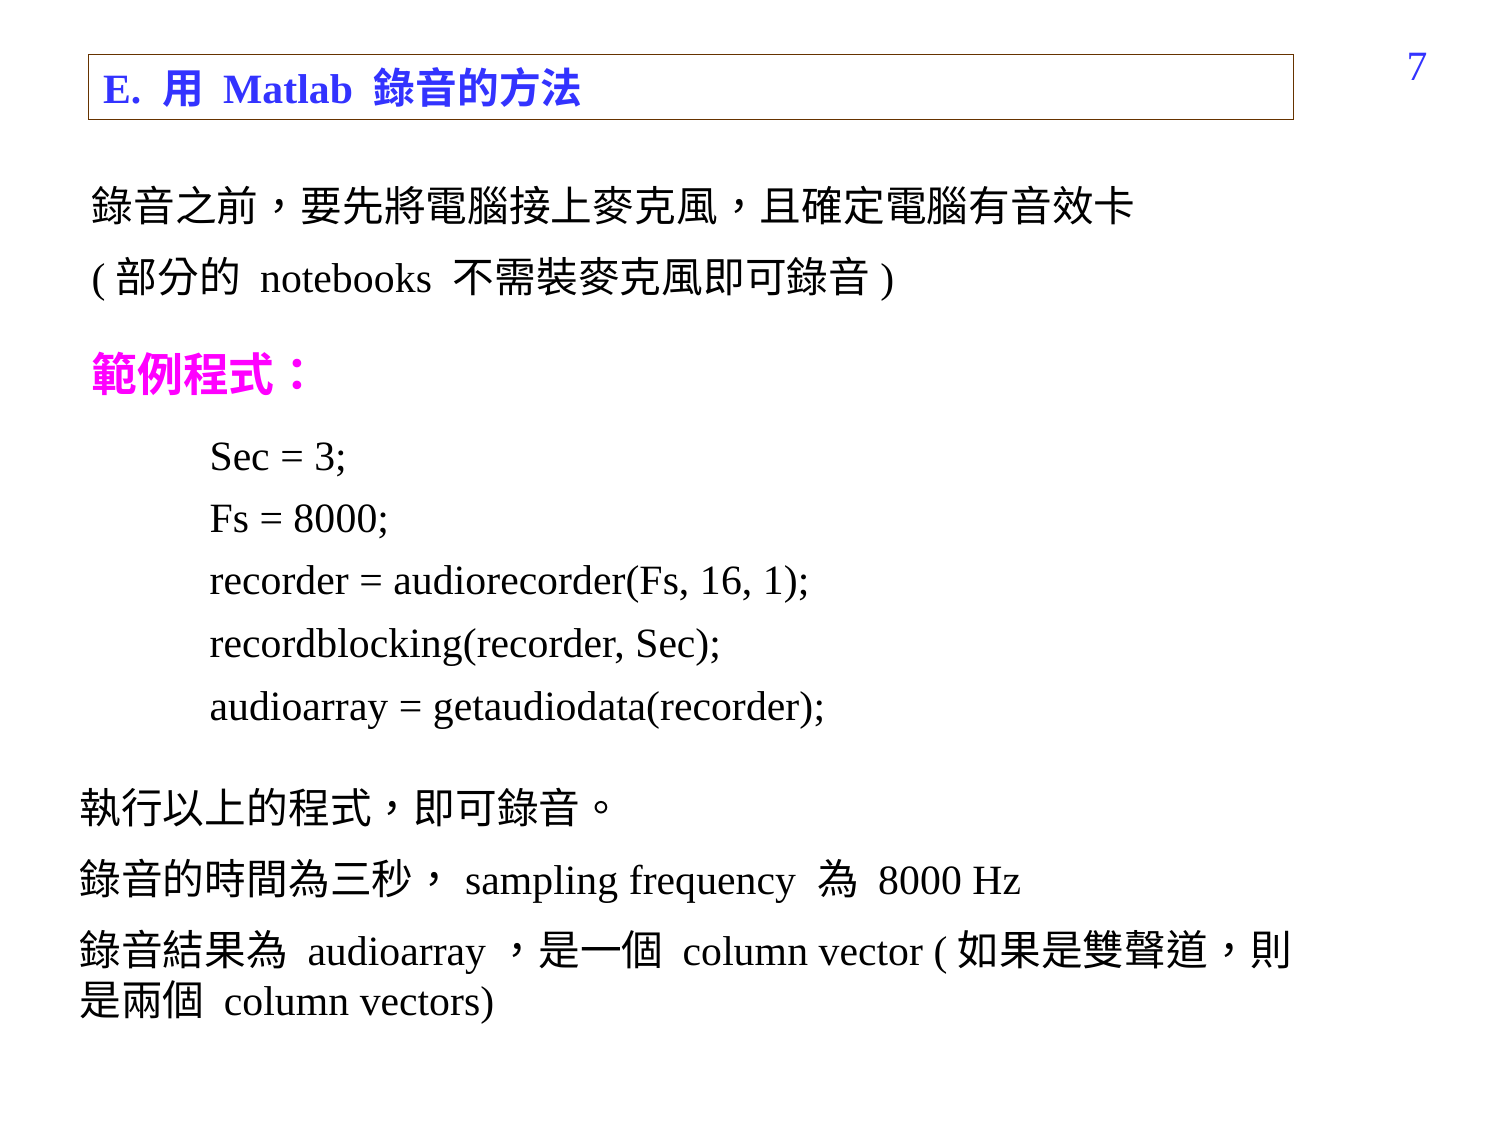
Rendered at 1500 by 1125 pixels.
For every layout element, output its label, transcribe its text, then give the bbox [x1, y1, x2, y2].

text_box 錄音之前，要先將電腦接上麥克風，且確定電腦有音效卡 (部分的 notebooks 不需裝麥克風即可錄音) [76, 172, 1235, 309]
text_box 183 [1092, 31, 1443, 110]
text_box 執行以上的程式，即可錄音。 錄音的時間為三秒，sampling frequency 為 8000 Hz 錄音結果為 audioarray，是一個 column vector (如果是雙聲道，則是兩個 column vectors) [64, 774, 1317, 1032]
text_box Sec = 3; Fs = 8000; recorder = audiorecorder(Fs, 16, 1); recordblocking(recorder, Sec); audioarray = getaudiodata(recorder); [194, 420, 1187, 736]
text_box E. 用 Matlab 錄音的方法 [88, 54, 1294, 120]
text_box 範例程式： [76, 338, 431, 408]
